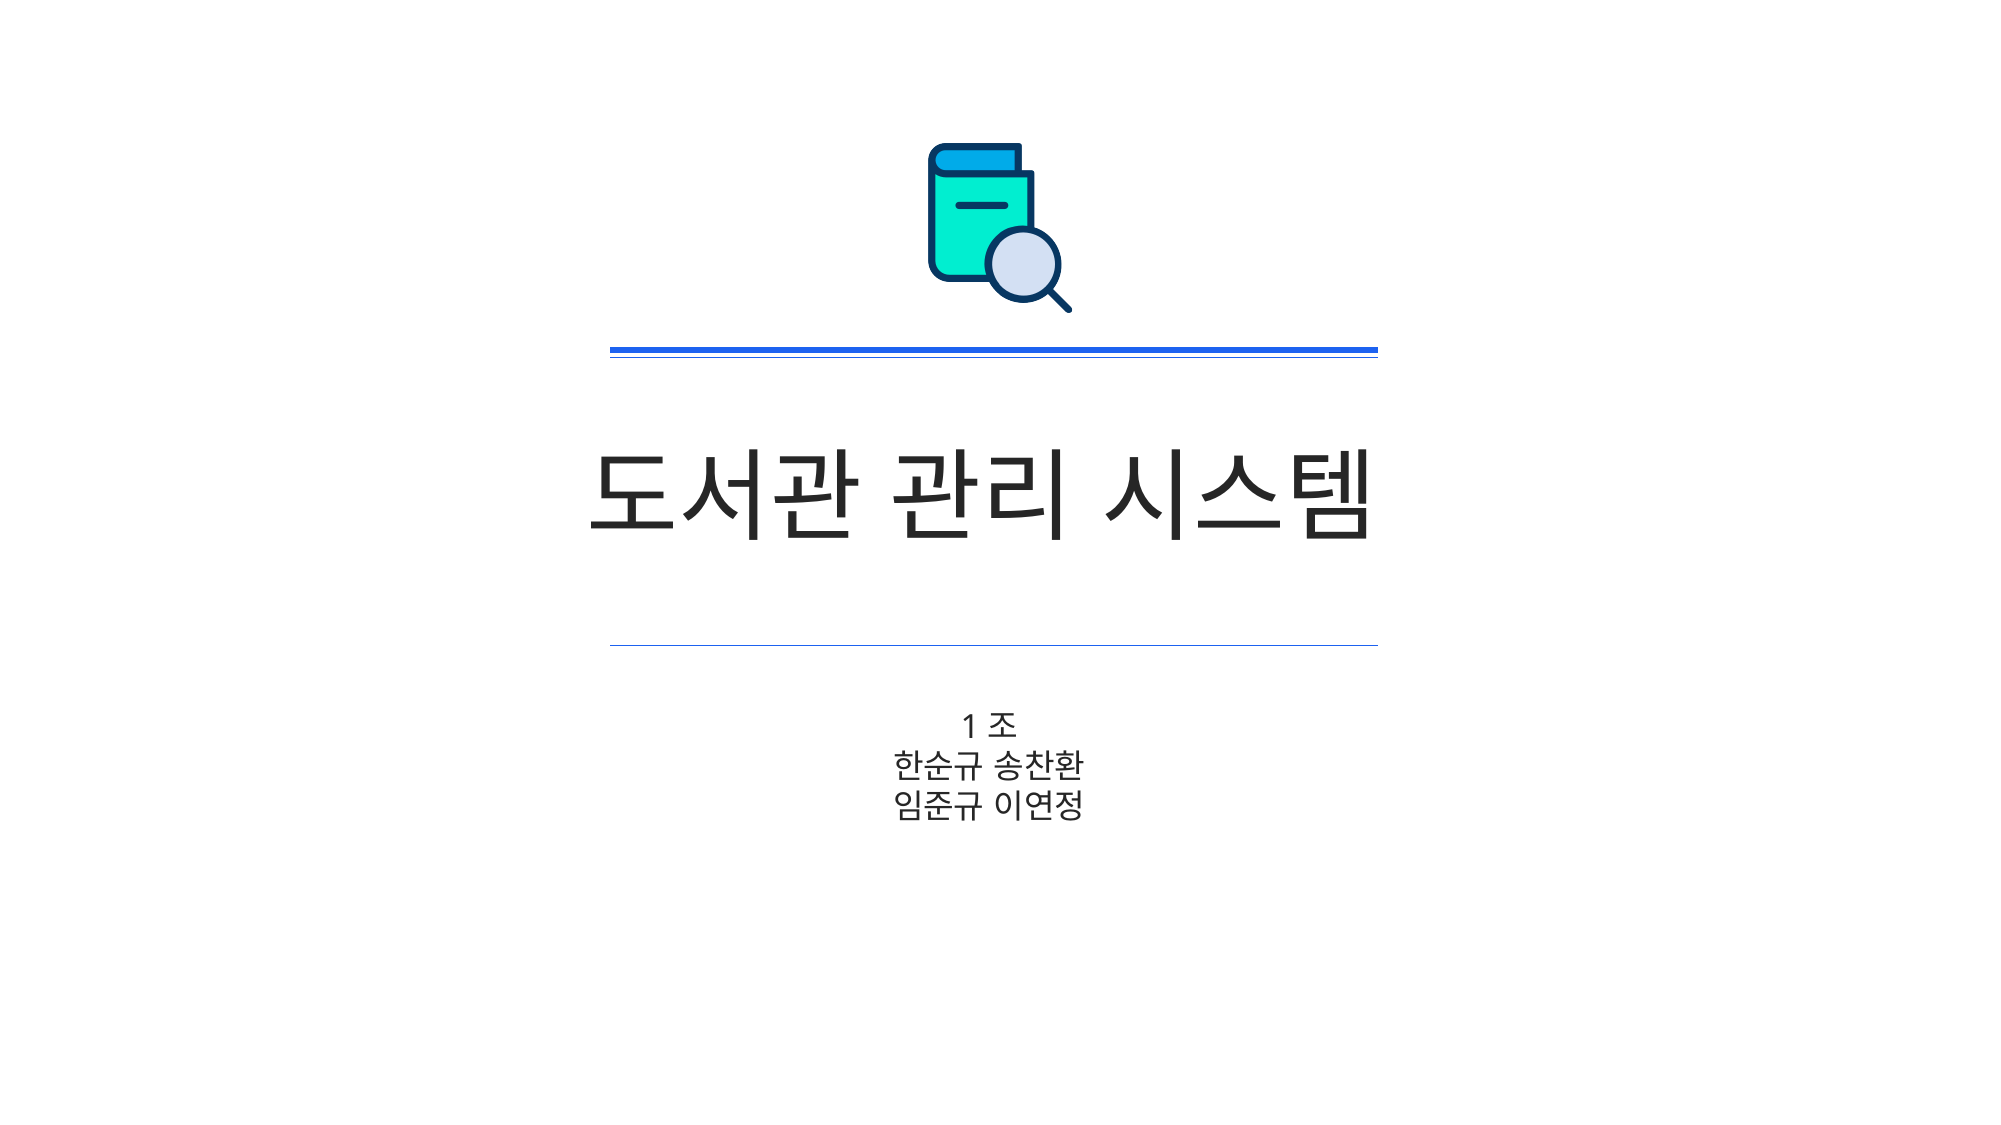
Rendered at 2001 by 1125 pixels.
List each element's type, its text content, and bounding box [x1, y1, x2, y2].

text_box 도서관 관리 시스템 [571, 425, 1429, 561]
text_box 1조 한순규 송찬환 임준규 이연정 [864, 697, 1124, 833]
picture [915, 143, 1085, 313]
